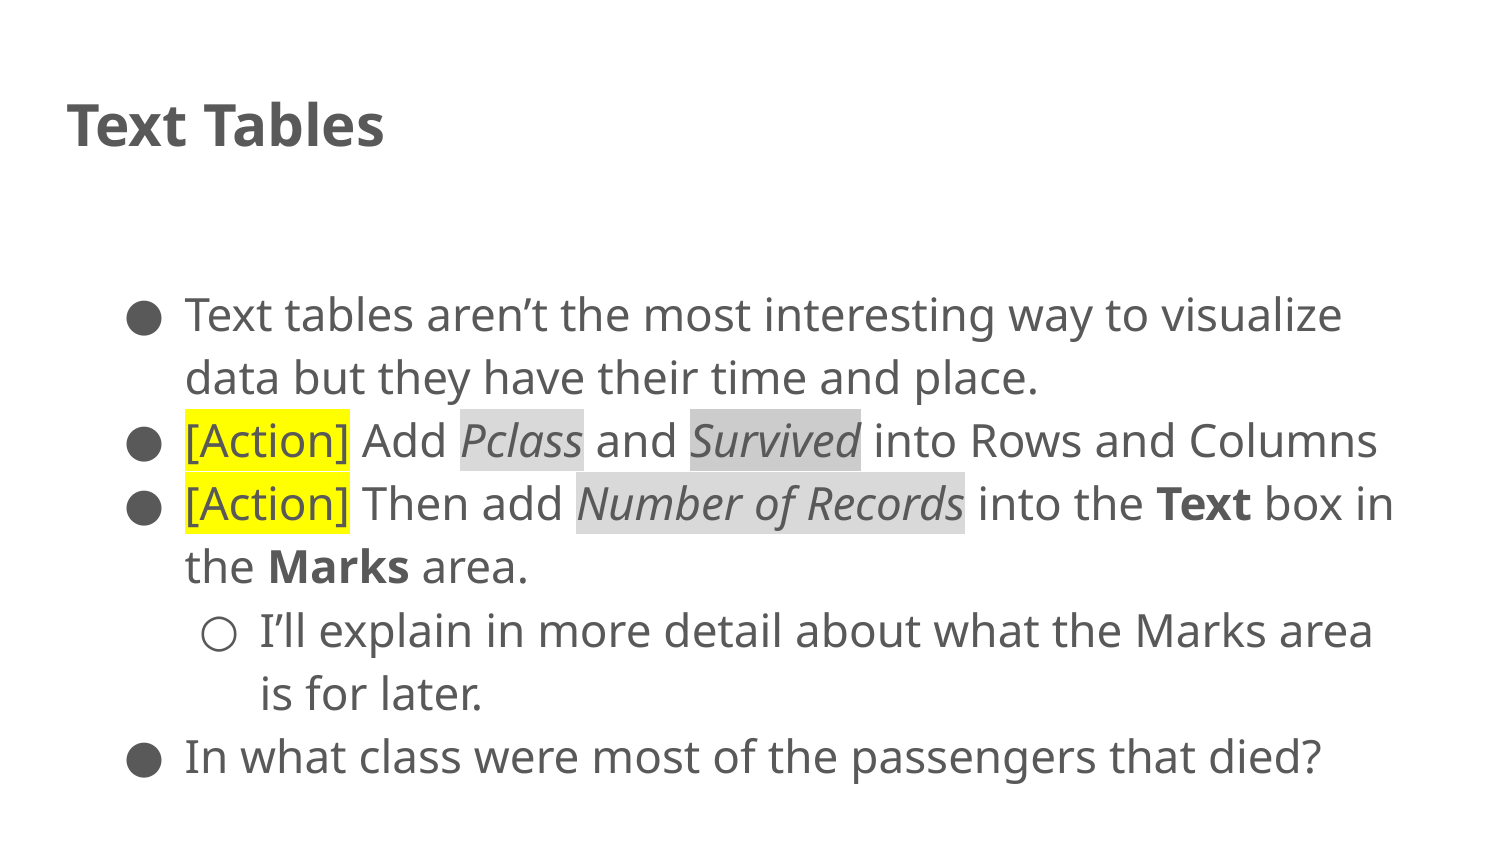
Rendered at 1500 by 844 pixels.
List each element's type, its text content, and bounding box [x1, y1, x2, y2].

list Text tables aren’t the most interesting way to visualize data but they have their time and place. [Action] Add Pclass and Survived into Rows and Columns [Action] Then add Number of Records into the Text box in the Marks area. I’ll explain in more detail about what the Marks area is for later. In what class were most of the passengers that died? [94, 262, 1428, 793]
title Text Tables [51, 72, 1449, 167]
